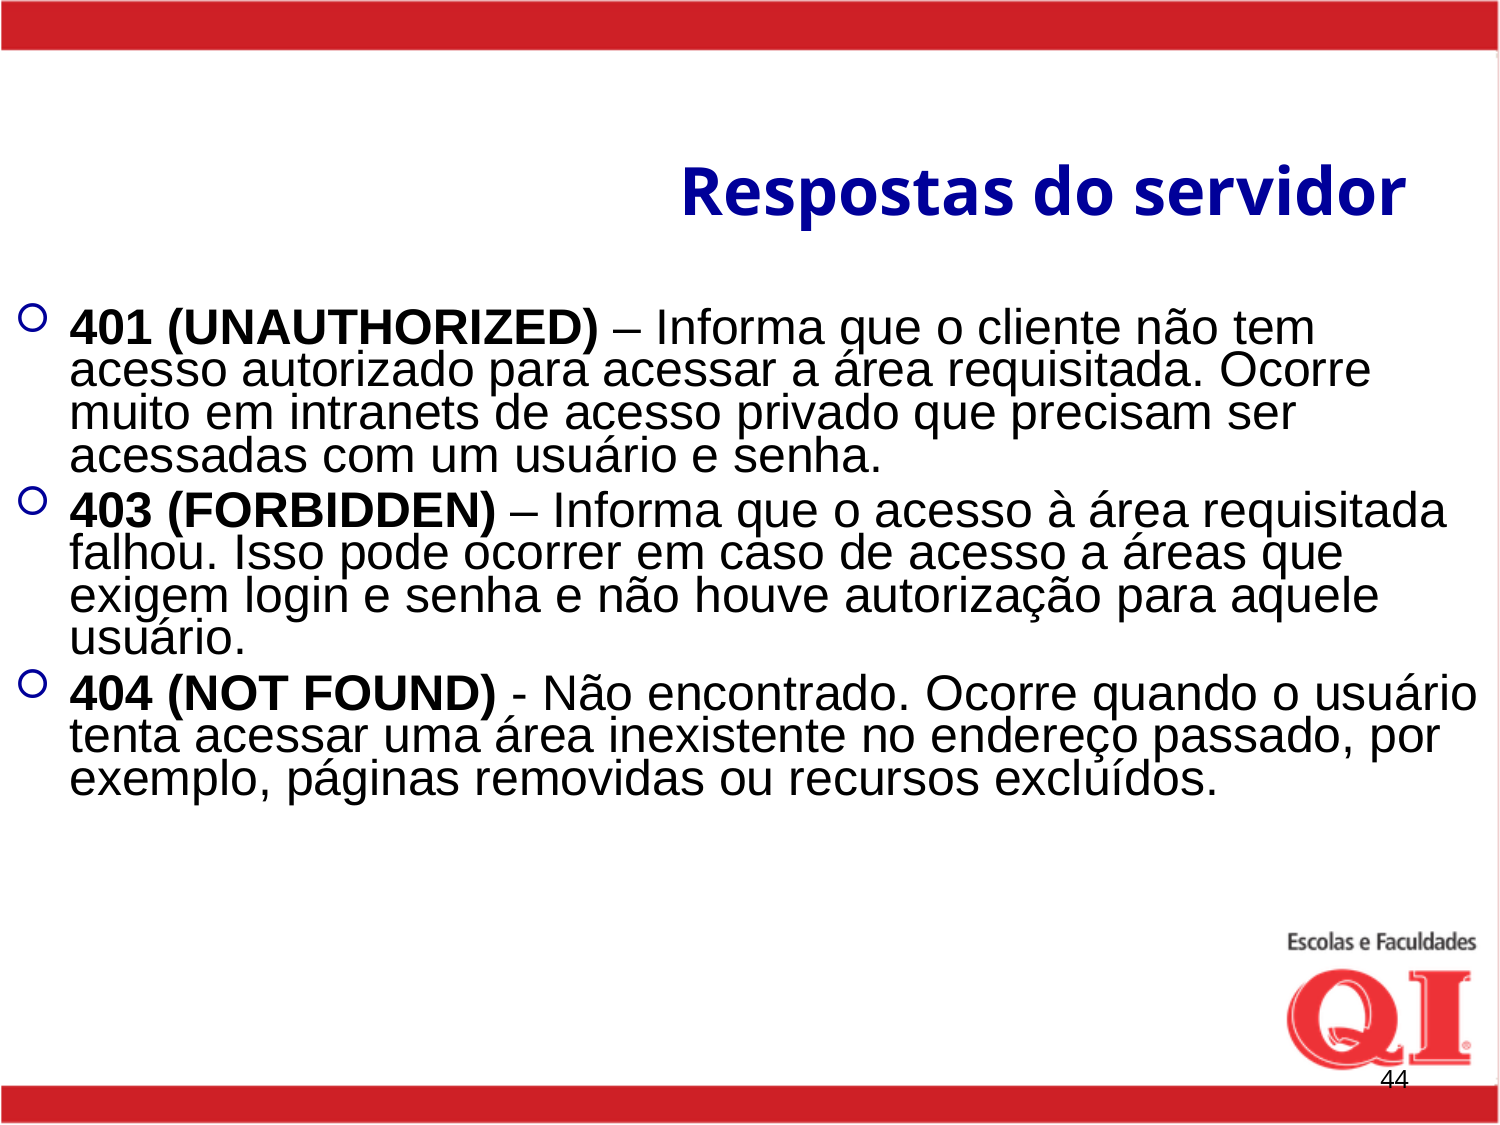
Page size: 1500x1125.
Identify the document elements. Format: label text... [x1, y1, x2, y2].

picture [0, 0, 1500, 302]
picture [0, 1014, 1500, 1125]
list 401 (UNAUTHORIZED) – Informa que o cliente não tem acesso autorizado para acessar a área requisitada. Ocorre muito em intranets de acesso privado que precisam ser acessadas com um usuário e senha. 403 (FORBIDDEN) – Informa que o acesso à área requisitada falhou. Isso pode ocorrer em caso de acesso a áreas que exigem login e senha e não houve autorização para aquele usuário. 404 (NOT FOUND) - Não encontrado. Ocorre quando o usuário tenta acessar uma área inexistente no endereço passado, por exemplo, páginas removidas ou recursos excluídos. [0, 302, 1500, 1014]
slide_number 44 [1074, 1030, 1424, 1106]
title Respostas do servidor [224, 48, 1424, 236]
